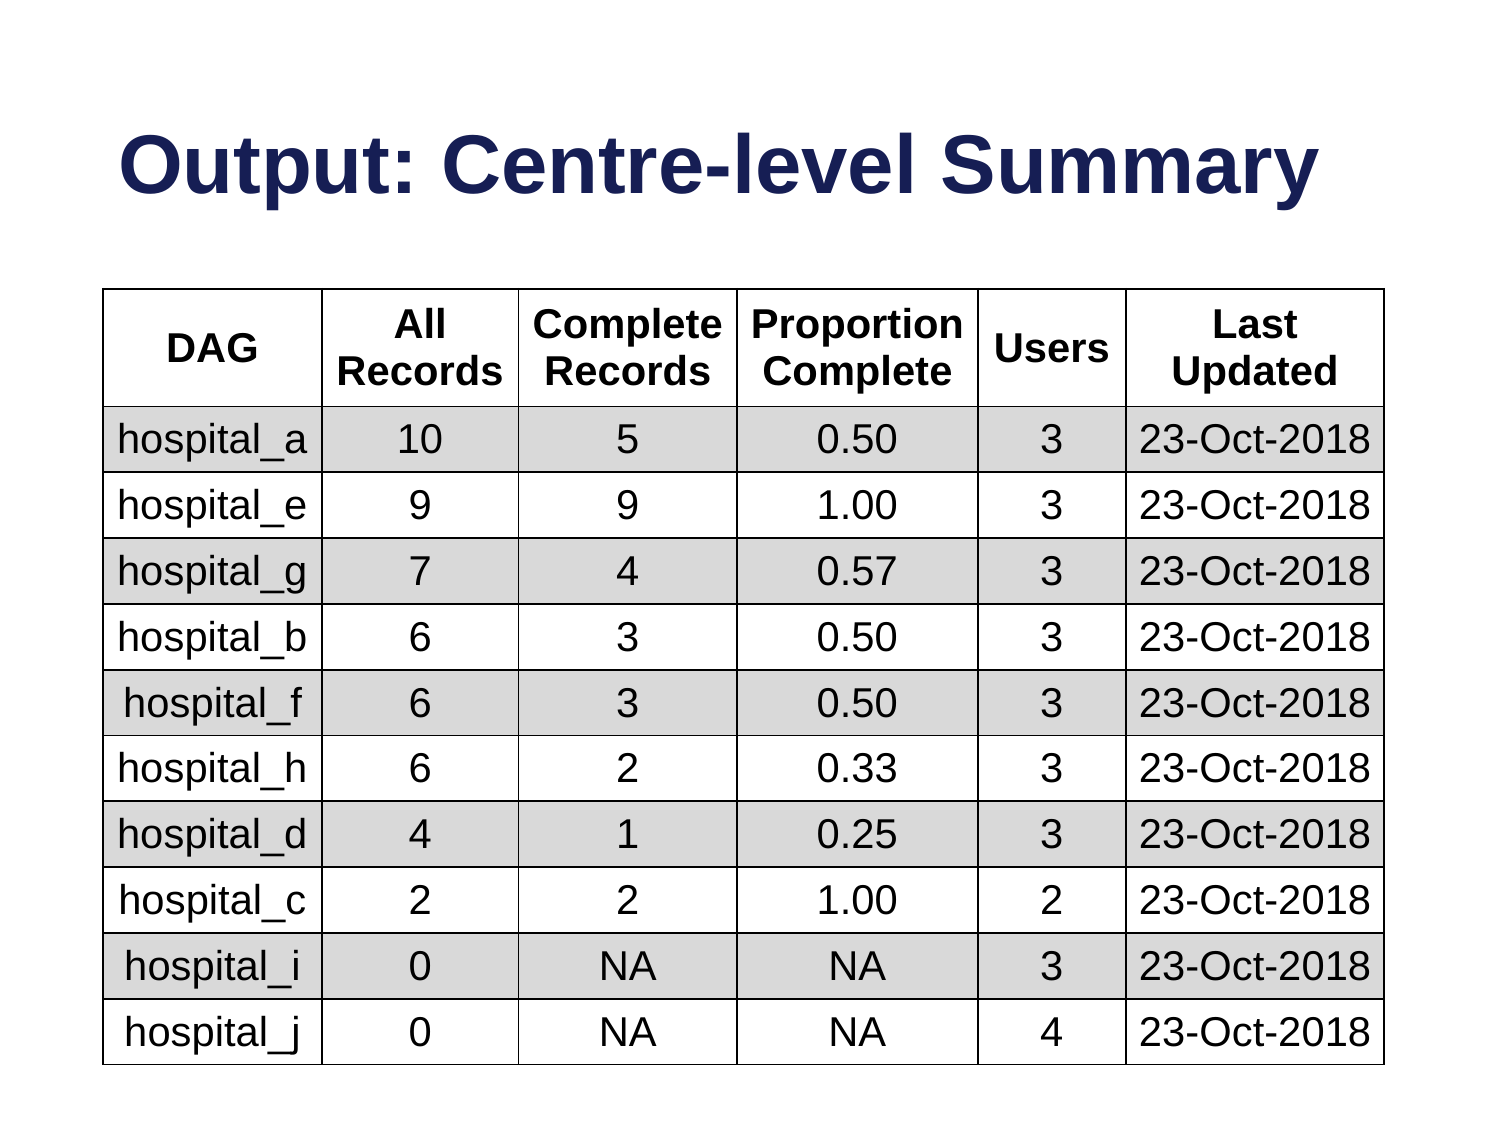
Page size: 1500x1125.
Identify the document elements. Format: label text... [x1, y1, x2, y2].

table_cell 1 [519, 802, 736, 866]
table_header Users [979, 290, 1125, 406]
table_cell 3 [979, 539, 1125, 603]
table_cell 0.25 [738, 802, 977, 866]
table_cell hospital_h [104, 736, 321, 800]
table_cell NA [519, 934, 736, 998]
table_cell 5 [519, 407, 736, 471]
table_cell 23-Oct-2018 [1127, 802, 1383, 866]
table_cell 3 [979, 671, 1125, 735]
table_header All Records [323, 290, 518, 406]
table_cell 23-Oct-2018 [1127, 671, 1383, 735]
table_cell 6 [323, 736, 518, 800]
table_cell hospital_e [104, 473, 321, 537]
table_header Proportion Complete [738, 290, 977, 406]
table_cell 23-Oct-2018 [1127, 539, 1383, 603]
table_cell 0 [323, 934, 518, 998]
table_cell 0.33 [738, 736, 977, 800]
table_cell hospital_i [104, 934, 321, 998]
table_cell 1.00 [738, 473, 977, 537]
table_cell hospital_a [104, 407, 321, 471]
table_cell NA [738, 934, 977, 998]
table_header Complete Records [519, 290, 736, 406]
table_cell hospital_f [104, 671, 321, 735]
table_cell 2 [519, 736, 736, 800]
table_cell 4 [323, 802, 518, 866]
table_cell 2 [519, 868, 736, 932]
table_cell 10 [323, 407, 518, 471]
table_cell 4 [979, 1000, 1125, 1064]
table_cell 3 [979, 736, 1125, 800]
table_header Last Updated [1127, 290, 1383, 406]
table_cell 6 [323, 605, 518, 669]
table_cell NA [519, 1000, 736, 1064]
table_cell 0.50 [738, 605, 977, 669]
table_cell 9 [519, 473, 736, 537]
text_box Output: Centre-level Summary [103, 59, 1397, 278]
table_cell hospital_c [104, 868, 321, 932]
table_cell 3 [979, 407, 1125, 471]
table_cell 3 [979, 473, 1125, 537]
table_cell hospital_d [104, 802, 321, 866]
table_cell hospital_j [104, 1000, 321, 1064]
table_header DAG [104, 290, 321, 406]
table_cell 23-Oct-2018 [1127, 473, 1383, 537]
table_cell 1.00 [738, 868, 977, 932]
table_cell 23-Oct-2018 [1127, 1000, 1383, 1064]
table_cell 7 [323, 539, 518, 603]
table_cell 6 [323, 671, 518, 735]
table_cell 23-Oct-2018 [1127, 605, 1383, 669]
table_cell hospital_g [104, 539, 321, 603]
table_cell 3 [519, 671, 736, 735]
table_cell 0 [323, 1000, 518, 1064]
table_cell 3 [979, 934, 1125, 998]
table_cell 3 [979, 802, 1125, 866]
table_cell hospital_b [104, 605, 321, 669]
table_cell 3 [519, 605, 736, 669]
table_cell 2 [323, 868, 518, 932]
table_cell 2 [979, 868, 1125, 932]
table_cell NA [738, 1000, 977, 1064]
table_cell 3 [979, 605, 1125, 669]
table_cell 0.57 [738, 539, 977, 603]
table_cell 23-Oct-2018 [1127, 934, 1383, 998]
table_cell 4 [519, 539, 736, 603]
table_cell 23-Oct-2018 [1127, 868, 1383, 932]
table_cell 0.50 [738, 407, 977, 471]
table_cell 9 [323, 473, 518, 537]
table_cell 0.50 [738, 671, 977, 735]
table_cell 23-Oct-2018 [1127, 407, 1383, 471]
table_cell 23-Oct-2018 [1127, 736, 1383, 800]
